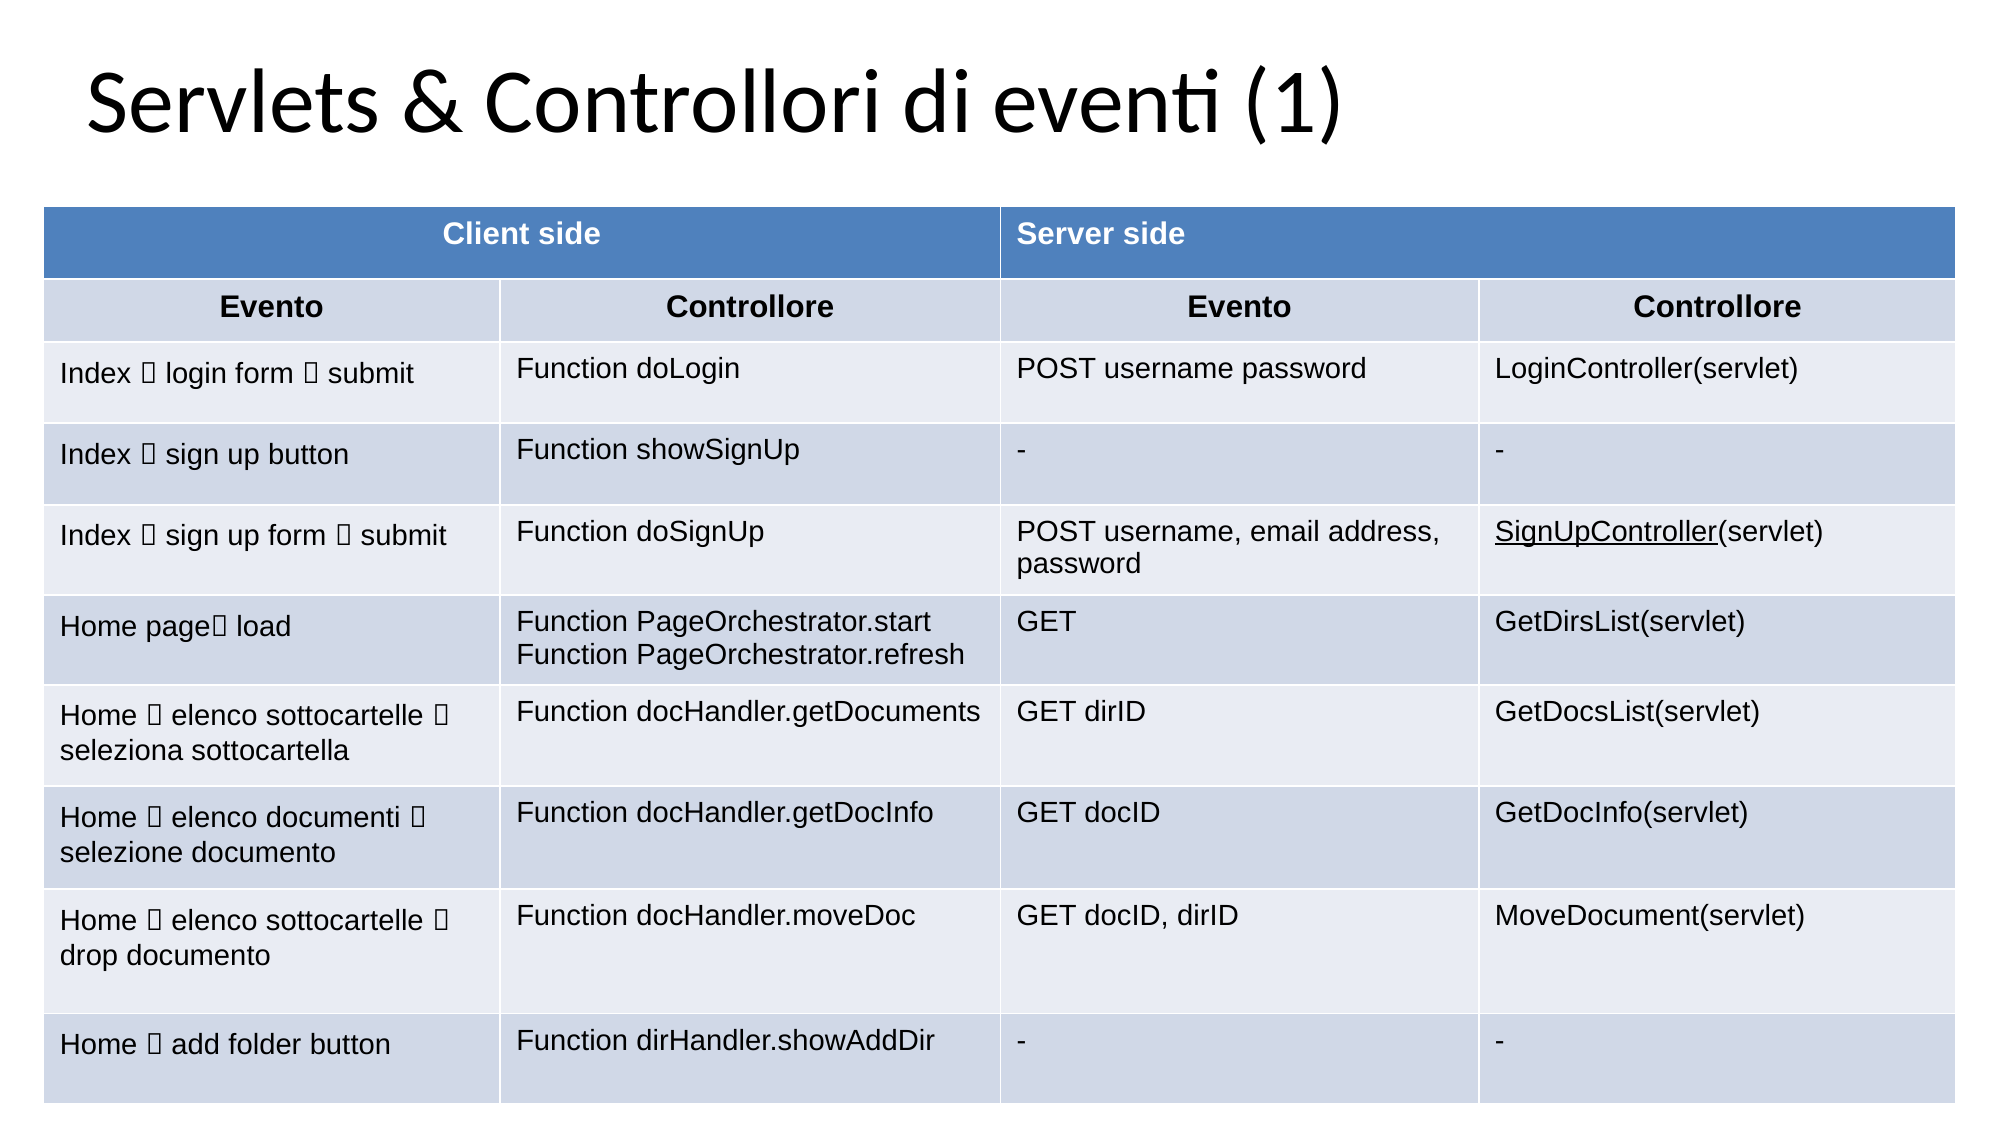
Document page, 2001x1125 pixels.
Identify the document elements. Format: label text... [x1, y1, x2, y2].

table_cell - [1001, 424, 1478, 504]
table_cell Evento [1001, 280, 1478, 341]
table_cell Home  elenco sottocartelle  seleziona sottocartella [44, 686, 499, 785]
table_cell Index  sign up button [44, 424, 499, 504]
table_cell Home  add folder button [44, 1014, 499, 1103]
table_cell GetDirsList(servlet) [1480, 596, 1955, 684]
table_header Client side [44, 207, 1000, 278]
table_cell POST username password [1001, 343, 1478, 422]
title Servlets & Controllori di eventi (1) [68, 1, 1869, 190]
table_cell GET [1001, 596, 1478, 684]
table_cell Evento [44, 280, 499, 341]
table_cell GetDocsList(servlet) [1480, 686, 1955, 785]
table_cell Function doSignUp [501, 506, 1000, 594]
table_cell Home  elenco documenti  selezione documento [44, 787, 499, 888]
table_cell GET dirID [1001, 686, 1478, 785]
table_cell LoginController(servlet) [1480, 343, 1955, 422]
table_cell - [1480, 1014, 1955, 1103]
table_cell SignUpController(servlet) [1480, 506, 1955, 594]
table_cell Function PageOrchestrator.start Function PageOrchestrator.refresh [501, 596, 1000, 684]
table_cell Controllore [1480, 280, 1955, 341]
table_cell POST username, email address, password [1001, 506, 1478, 594]
table_cell Index  login form  submit [44, 343, 499, 422]
table_cell Function dirHandler.showAddDir [501, 1014, 1000, 1103]
table_cell Function doLogin [501, 343, 1000, 422]
table_cell Controllore [501, 280, 1000, 341]
table_cell MoveDocument(servlet) [1480, 890, 1955, 1013]
table_cell - [1480, 424, 1955, 504]
table_cell Function showSignUp [501, 424, 1000, 504]
table_cell GetDocInfo(servlet) [1480, 787, 1955, 888]
table_cell Index  sign up form  submit [44, 506, 499, 594]
table_cell Function docHandler.getDocInfo [501, 787, 1000, 888]
table_cell Function docHandler.moveDoc [501, 890, 1000, 1013]
table_cell - [1001, 1014, 1478, 1103]
table_header Server side [1001, 207, 1955, 278]
table_cell GET docID [1001, 787, 1478, 888]
table_cell Function docHandler.getDocuments [501, 686, 1000, 785]
table_cell Home  elenco sottocartelle  drop documento [44, 890, 499, 1013]
table_cell Home page load [44, 596, 499, 684]
table_cell GET docID, dirID [1001, 890, 1478, 1013]
